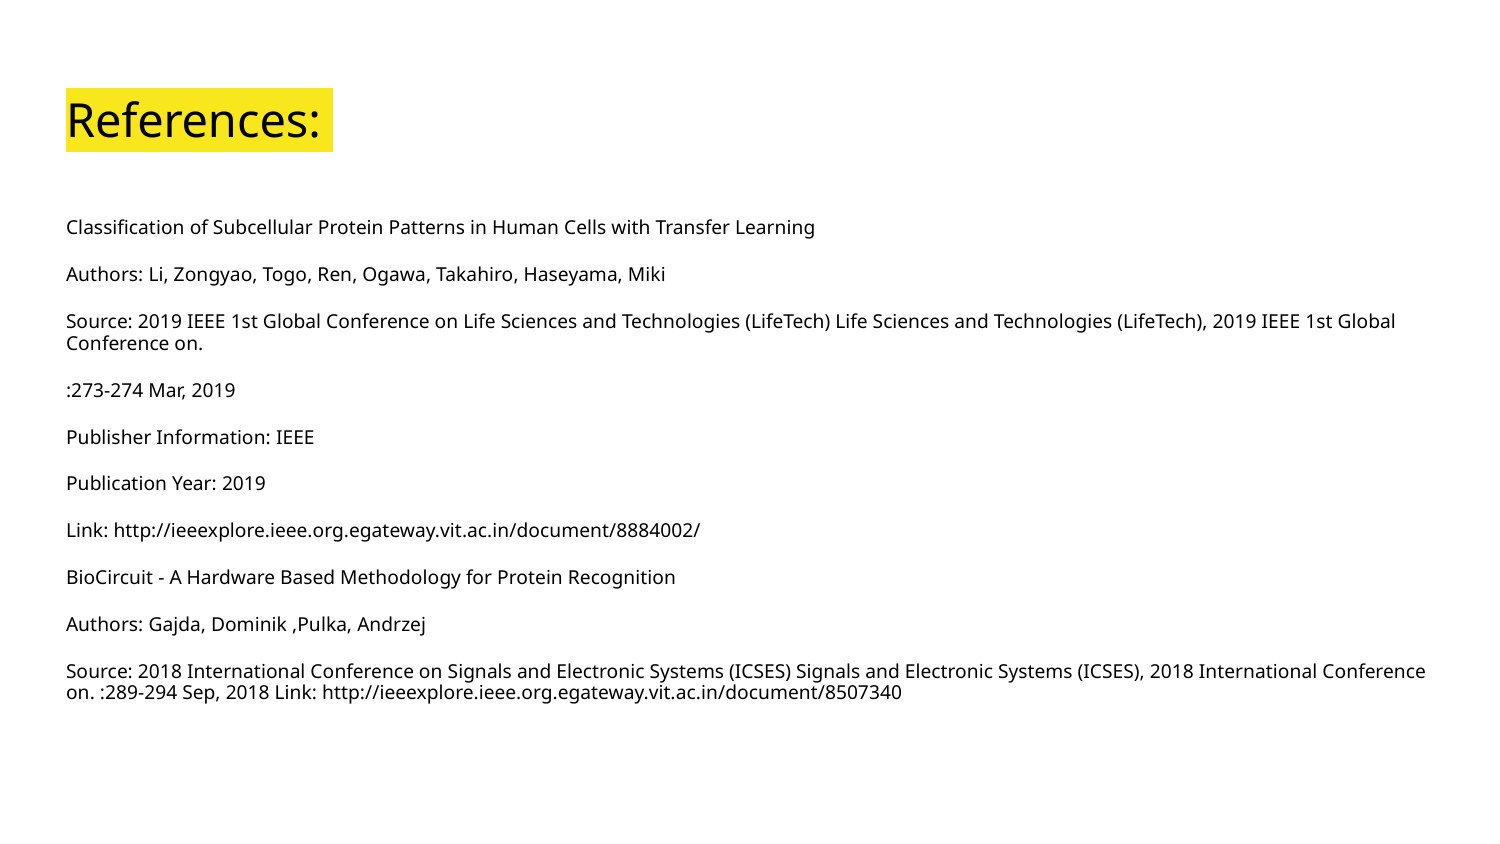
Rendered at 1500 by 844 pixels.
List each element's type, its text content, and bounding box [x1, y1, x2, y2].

list Classification of Subcellular Protein Patterns in Human Cells with Transfer Learning Authors: Li, Zongyao, Togo, Ren, Ogawa, Takahiro, Haseyama, Miki Source: 2019 IEEE 1st Global Conference on Life Sciences and Technologies (LifeTech) Life Sciences and Technologies (LifeTech), 2019 IEEE 1st Global Conference on. :273-274 Mar, 2019 Publisher Information: IEEE Publication Year: 2019 Link: http://ieeexplore.ieee.org.egateway.vit.ac.in/document/8884002/ BioCircuit - A Hardware Based Methodology for Protein Recognition Authors: Gajda, Dominik ,Pulka, Andrzej Source: 2018 International Conference on Signals and Electronic Systems (ICSES) Signals and Electronic Systems (ICSES), 2018 International Conference on. :289-294 Sep, 2018 Link: http://ieeexplore.ieee.org.egateway.vit.ac.in/document/8507340 [51, 202, 1449, 750]
title References: [51, 72, 1449, 167]
